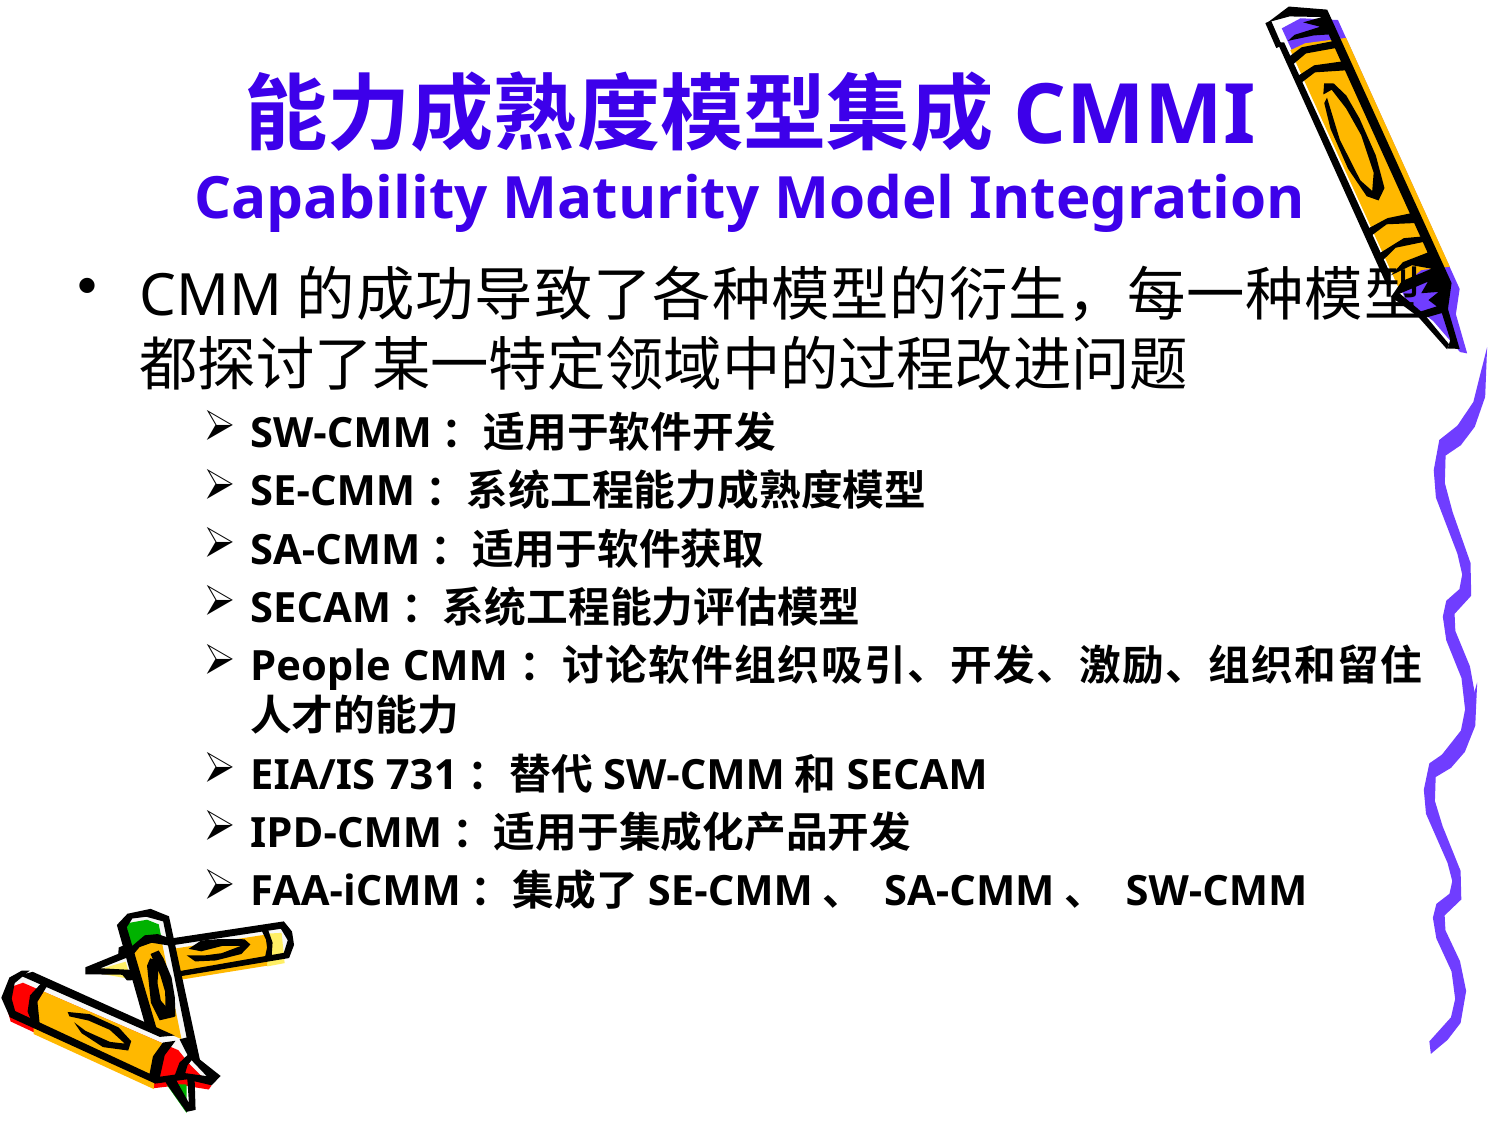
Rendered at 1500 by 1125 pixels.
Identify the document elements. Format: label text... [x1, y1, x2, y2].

title 能力成熟度模型集成CMMI Capability Maturity Model Integration [112, 12, 1388, 238]
list CMM的成功导致了各种模型的衍生，每一种模型都探讨了某一特定领域中的过程改进问题 SW-CMM：适用于软件开发 SE-CMM：系统工程能力成熟度模型 SA-CMM：适用于软件获取 SECAM：系统工程能力评估模型 People CMM：讨论软件组织吸引、开发、激励、组织和留住人才的能力 EIA/IS 731：替代SW-CMM和SECAM IPD-CMM：适用于集成化产品开发 FAA-iCMM：集成了SE-CMM、 SA-CMM、 SW-CMM [62, 249, 1438, 1051]
